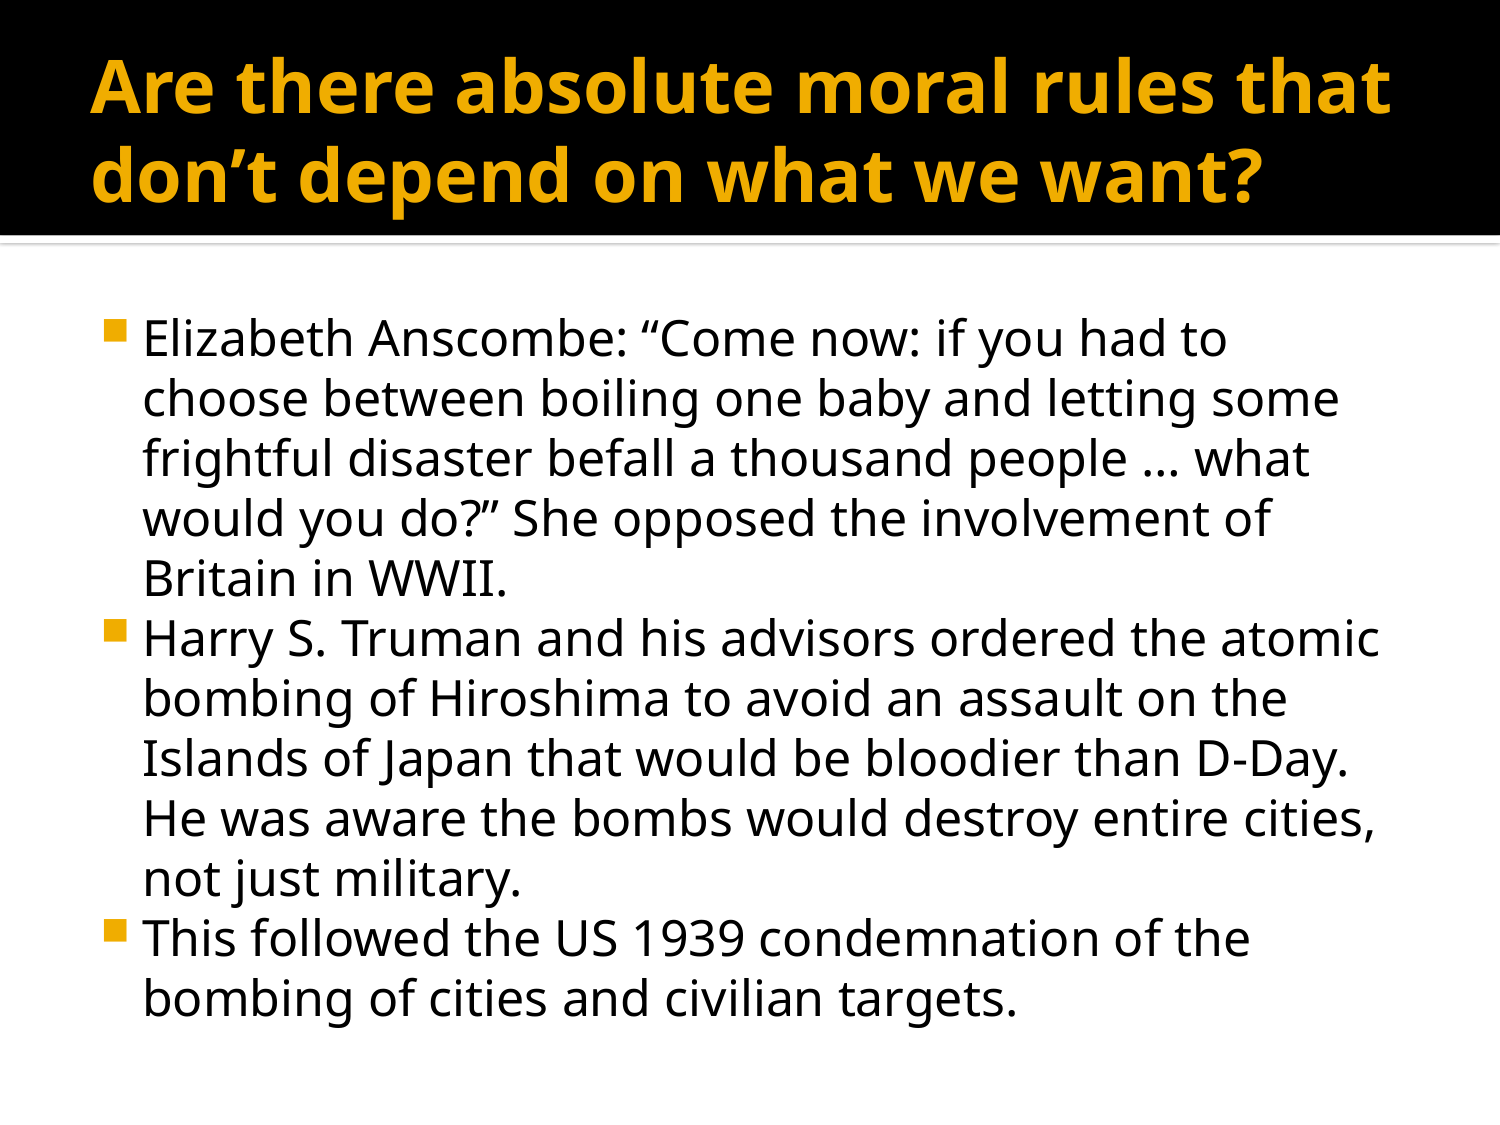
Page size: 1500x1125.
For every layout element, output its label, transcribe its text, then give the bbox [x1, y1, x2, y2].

title Are there absolute moral rules that don’t depend on what we want? [75, 25, 1425, 231]
list Elizabeth Anscombe: “Come now: if you had to choose between boiling one baby and letting some frightful disaster befall a thousand people … what would you do?” She opposed the involvement of Britain in WWII. Harry S. Truman and his advisors ordered the atomic bombing of Hiroshima to avoid an assault on the Islands of Japan that would be bloodier than D-Day. He was aware the bombs would destroy entire cities, not just military. This followed the US 1939 condemnation of the bombing of cities and civilian targets. [75, 291, 1425, 1050]
